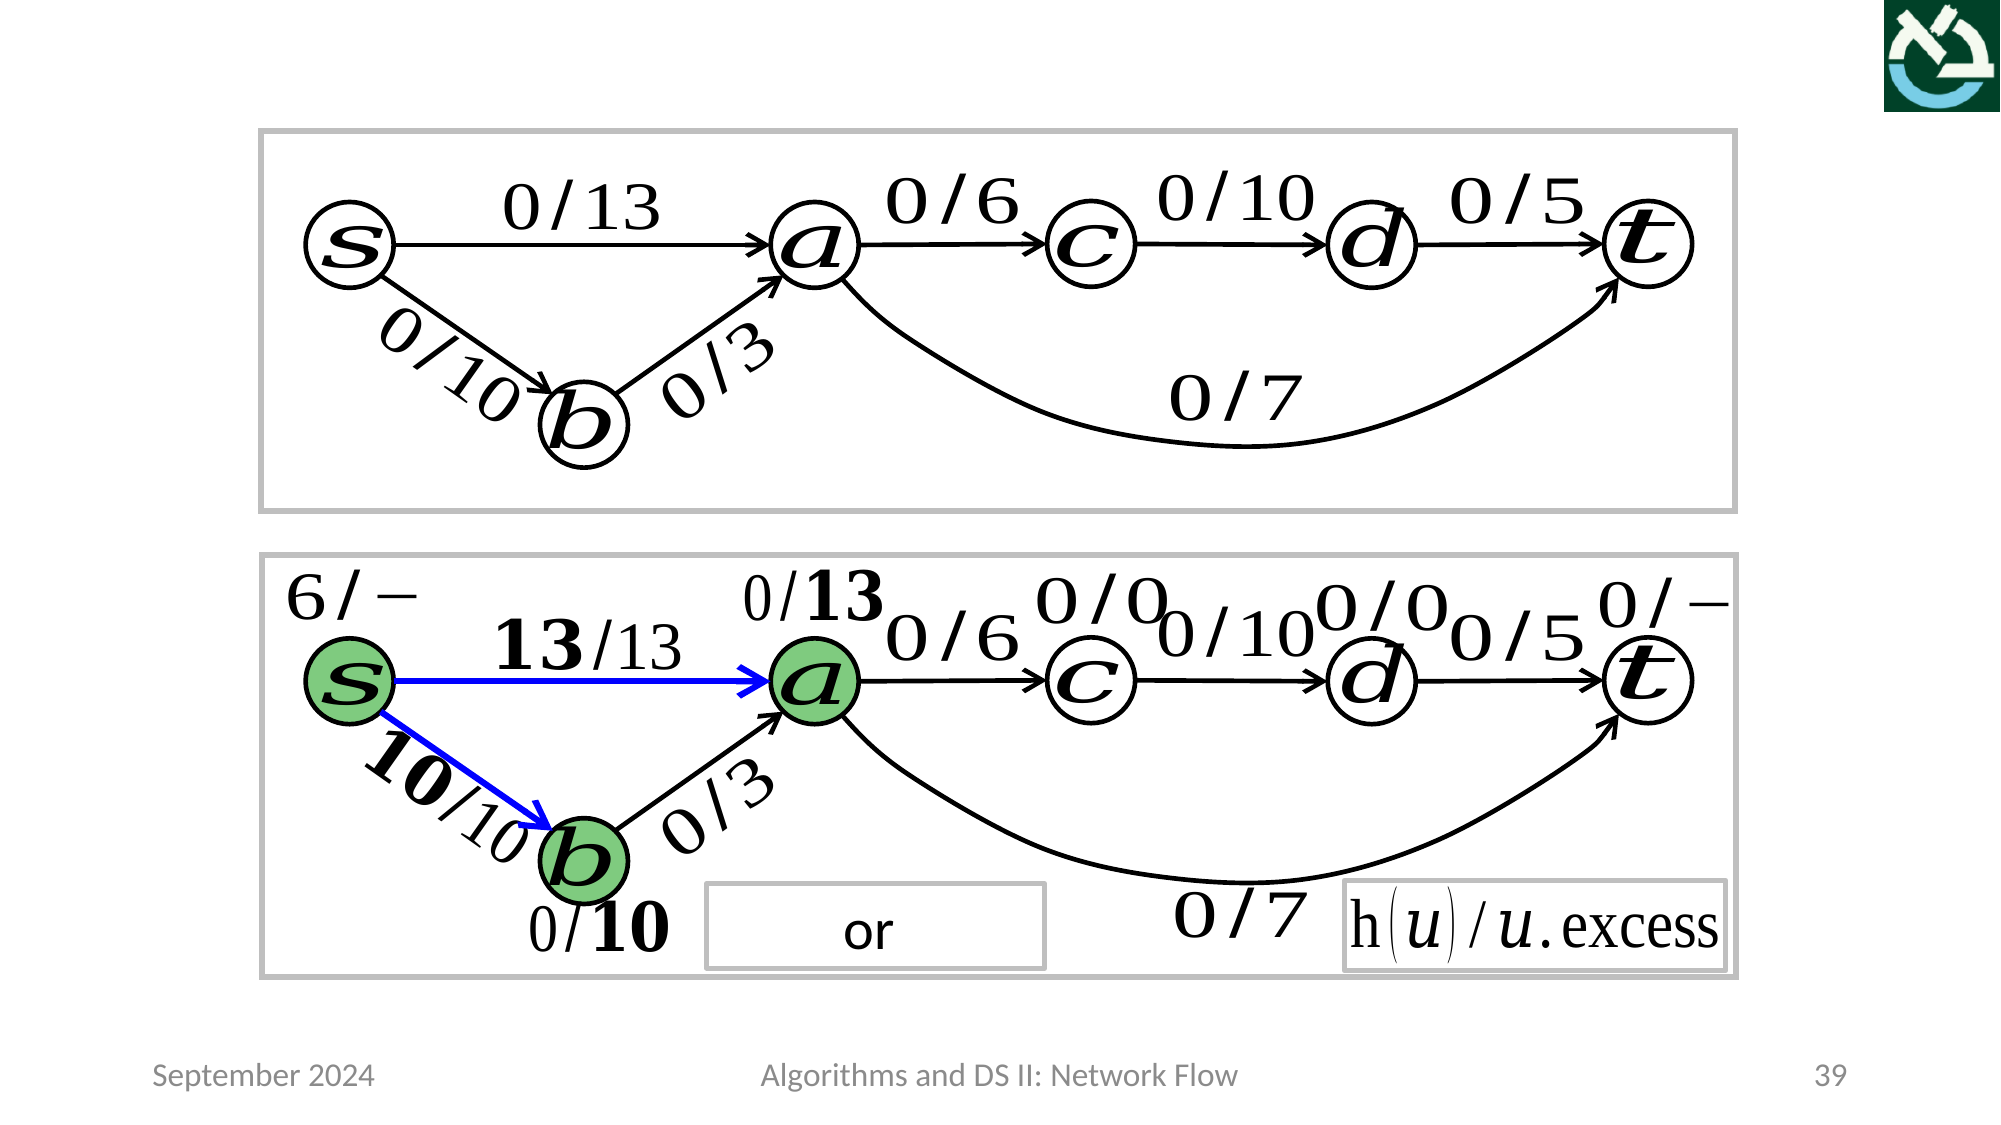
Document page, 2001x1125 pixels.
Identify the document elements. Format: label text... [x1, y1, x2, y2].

footer Algorithms and DS II: Network Flow [662, 1042, 1338, 1103]
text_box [261, 555, 1736, 978]
slide_number 39 [1412, 1042, 1863, 1103]
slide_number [137, 1042, 588, 1103]
picture [1884, 0, 2000, 112]
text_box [260, 131, 1735, 511]
